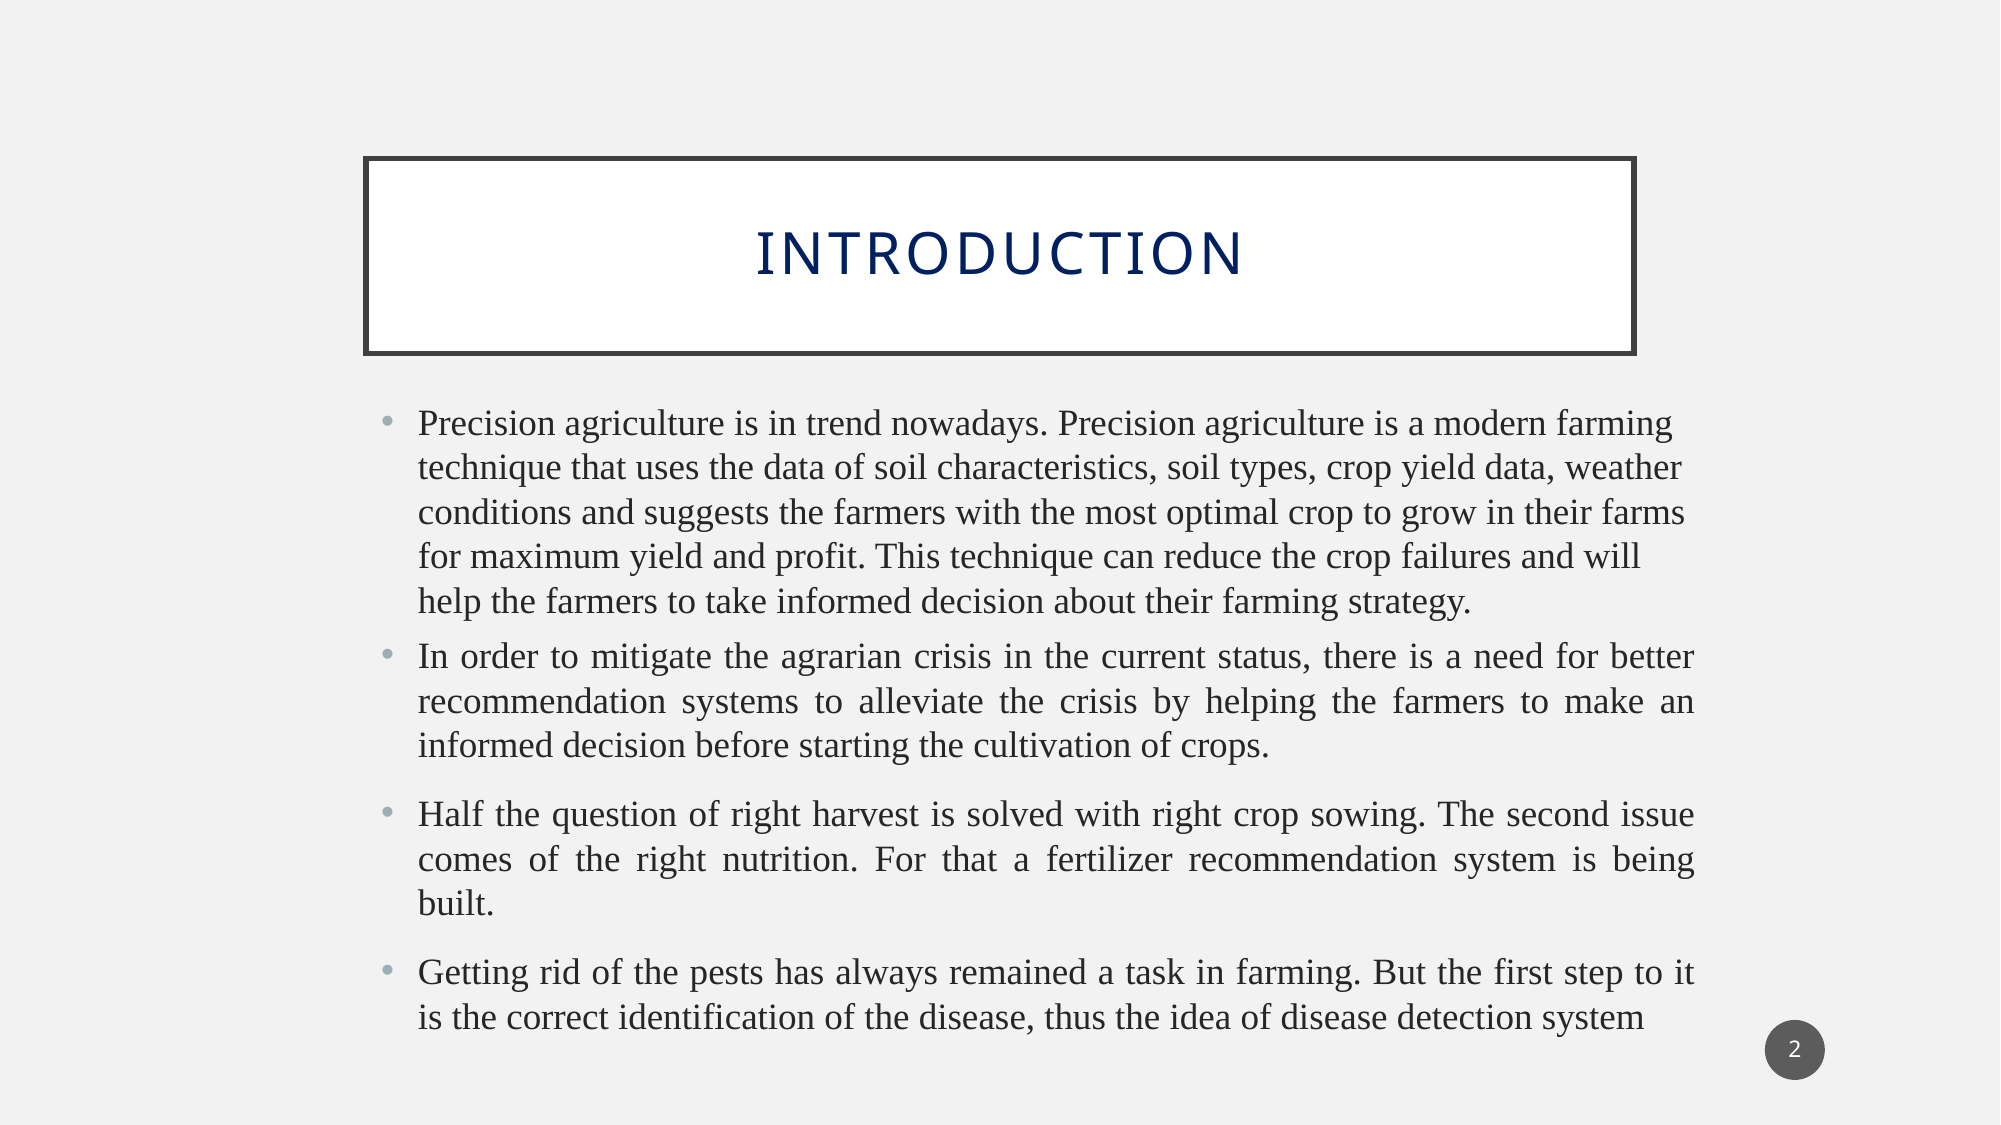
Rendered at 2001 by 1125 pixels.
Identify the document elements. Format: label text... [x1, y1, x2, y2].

title Introduction [363, 156, 1637, 356]
list Precision agriculture is in trend nowadays. Precision agriculture is a modern farming technique that uses the data of soil characteristics, soil types, crop yield data, weather conditions and suggests the farmers with the most optimal crop to grow in their farms for maximum yield and profit. This technique can reduce the crop failures and will help the farmers to take informed decision about their farming strategy. In order to mitigate the agrarian crisis in the current status, there is a need for better recommendation systems to alleviate the crisis by helping the farmers to make an informed decision before starting the cultivation of crops. Half the question of right harvest is solved with right crop sowing. The second issue comes of the right nutrition. For that a fertilizer recommendation system is being built. Getting rid of the pests has always remained a task in farming. But the first step to it is the correct identification of the disease, thus the idea of disease detection system [366, 390, 1711, 1098]
slide_number 2 [1764, 1019, 1825, 1080]
